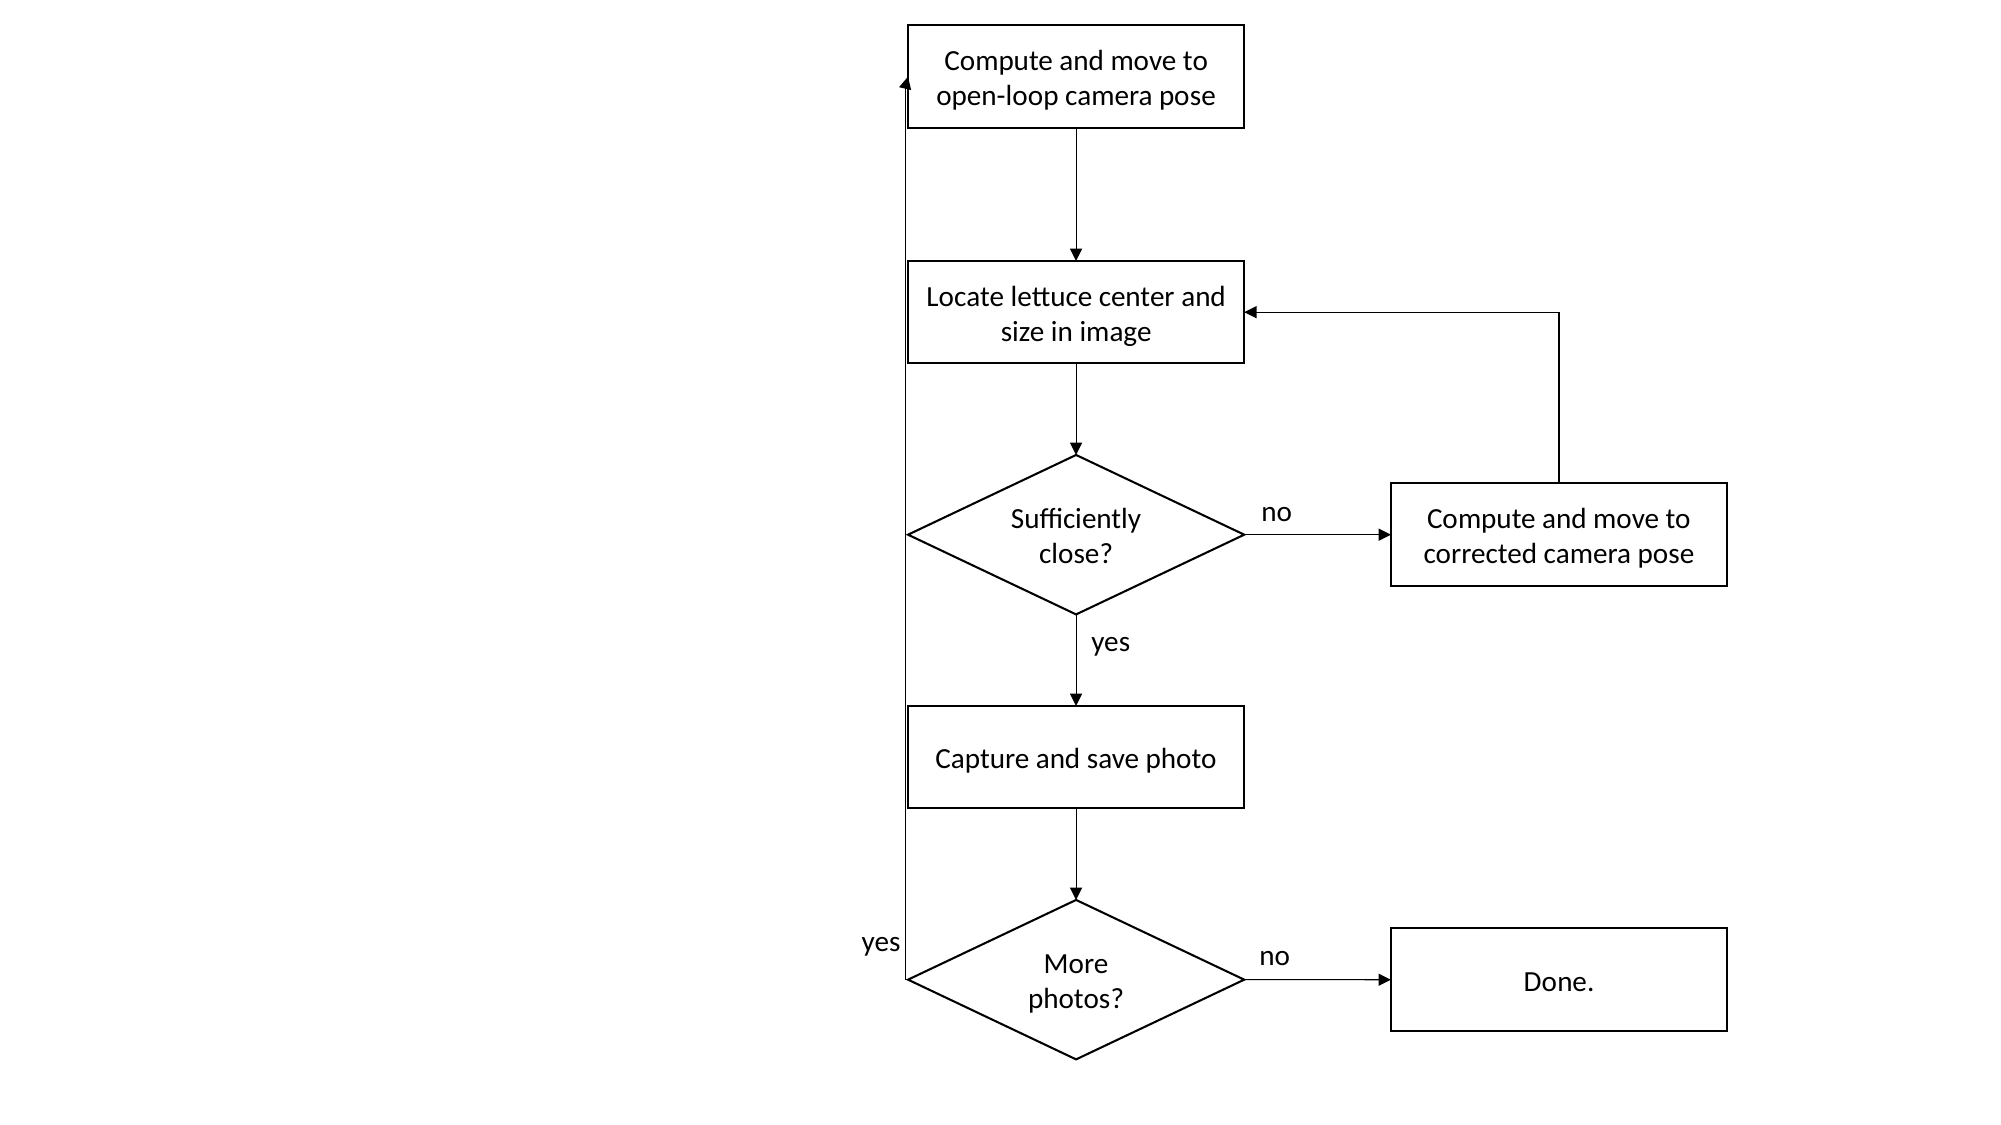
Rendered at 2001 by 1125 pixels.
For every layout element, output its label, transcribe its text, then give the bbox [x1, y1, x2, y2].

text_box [907, 76, 911, 980]
text_box yes [846, 914, 907, 965]
text_box no [1244, 929, 1306, 979]
text_box Locate lettuce center and size in image [911, 260, 1245, 364]
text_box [1315, 240, 1488, 556]
text_box yes [1077, 614, 1146, 665]
text_box Sufficiently close? [911, 454, 1246, 616]
text_box Capture and save photo [911, 705, 1245, 809]
text_box Done. [1390, 927, 1728, 1032]
text_box yes [911, 914, 916, 965]
text_box Compute and move to corrected camera pose [1390, 482, 1728, 587]
text_box More photos? [906, 899, 1244, 1061]
text_box no [1246, 484, 1308, 534]
text_box Compute and move to open-loop camera pose [907, 24, 1245, 129]
